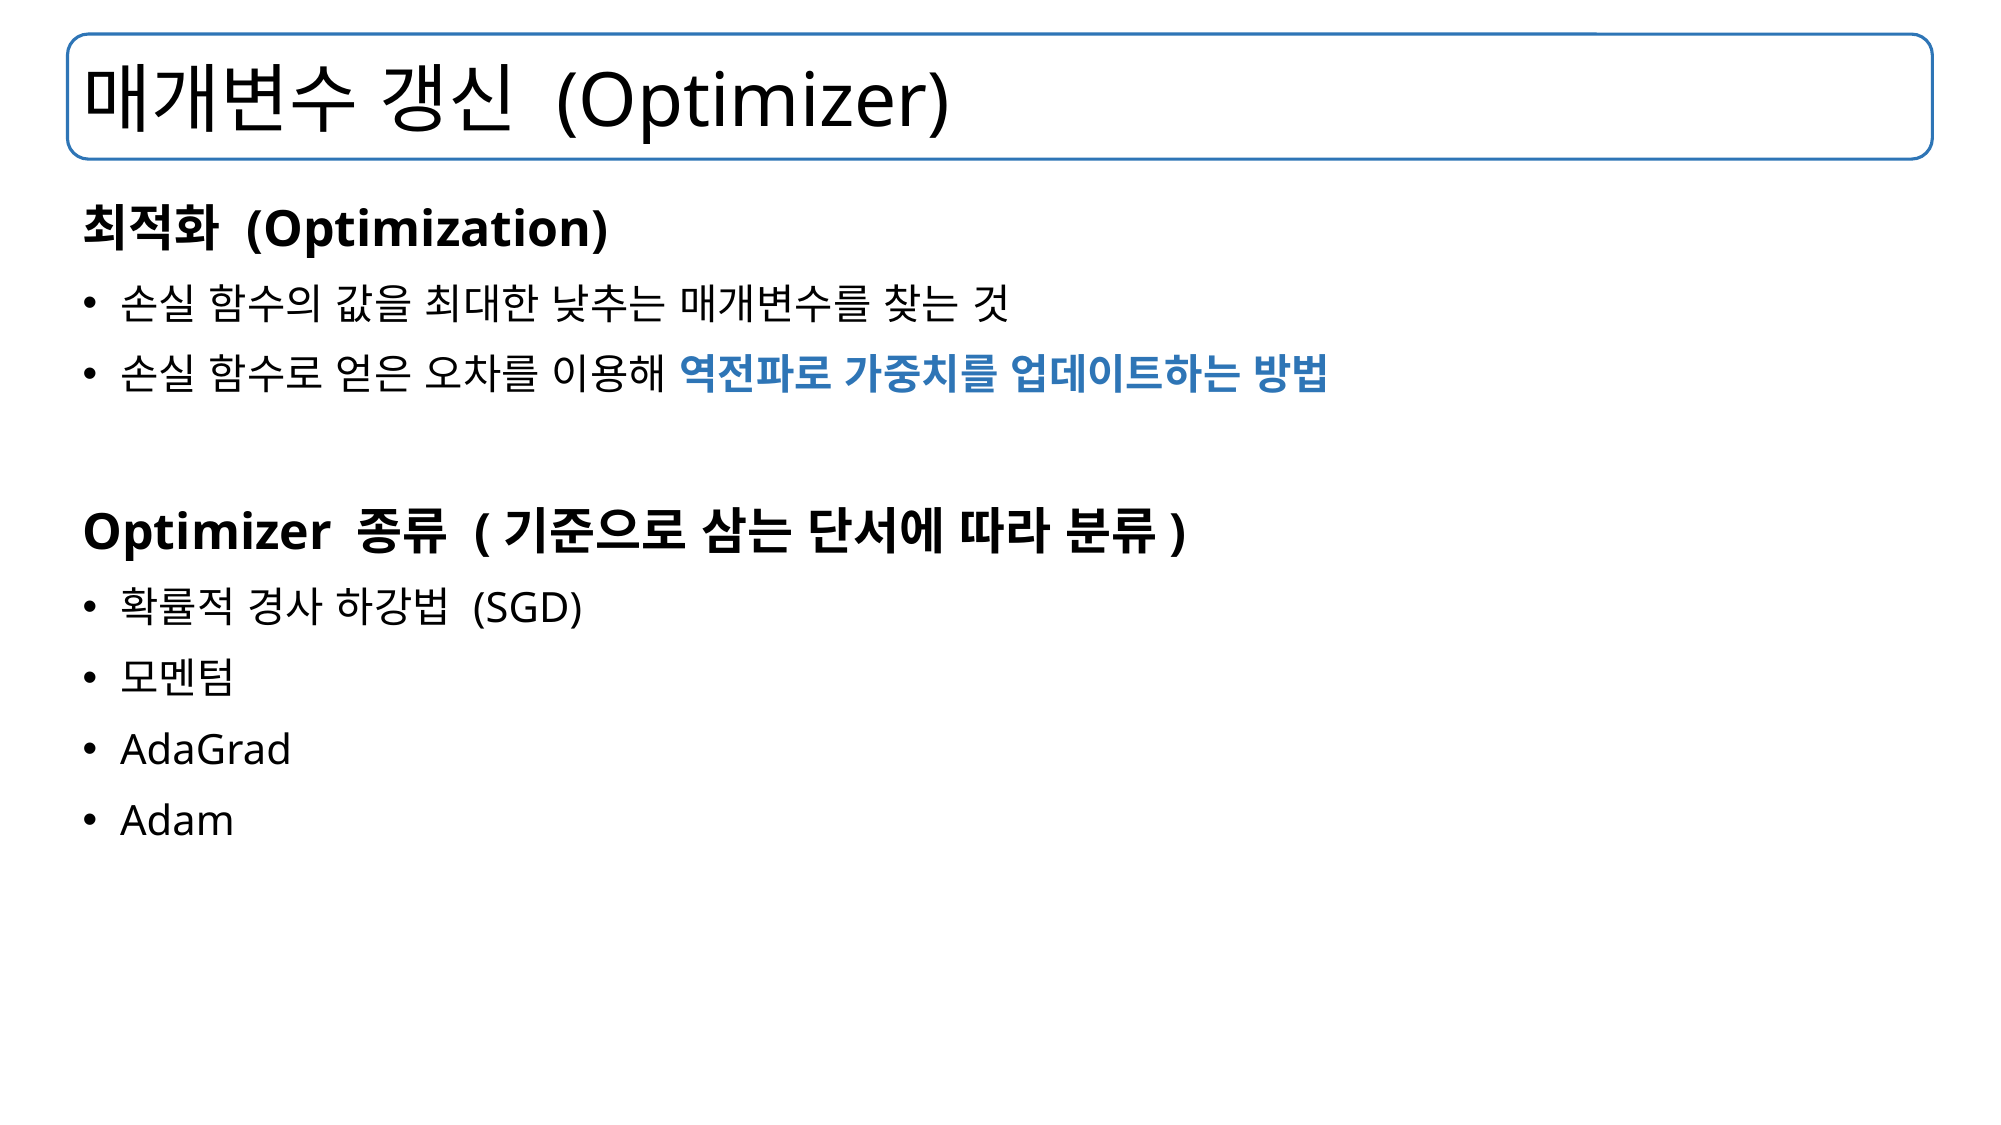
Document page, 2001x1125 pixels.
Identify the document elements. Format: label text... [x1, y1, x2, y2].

list 최적화 (Optimization) 손실 함수의 값을 최대한 낮추는 매개변수를 찾는 것 손실 함수로 얻은 오차를 이용해 역전파로 가중치를 업데이트하는 방법 Optimizer 종류 (기준으로 삼는 단서에 따라 분류) 확률적 경사 하강법 (SGD) 모멘텀 AdaGrad Adam [67, 189, 1933, 1019]
title 매개변수 갱신 (Optimizer) [67, 34, 1933, 160]
